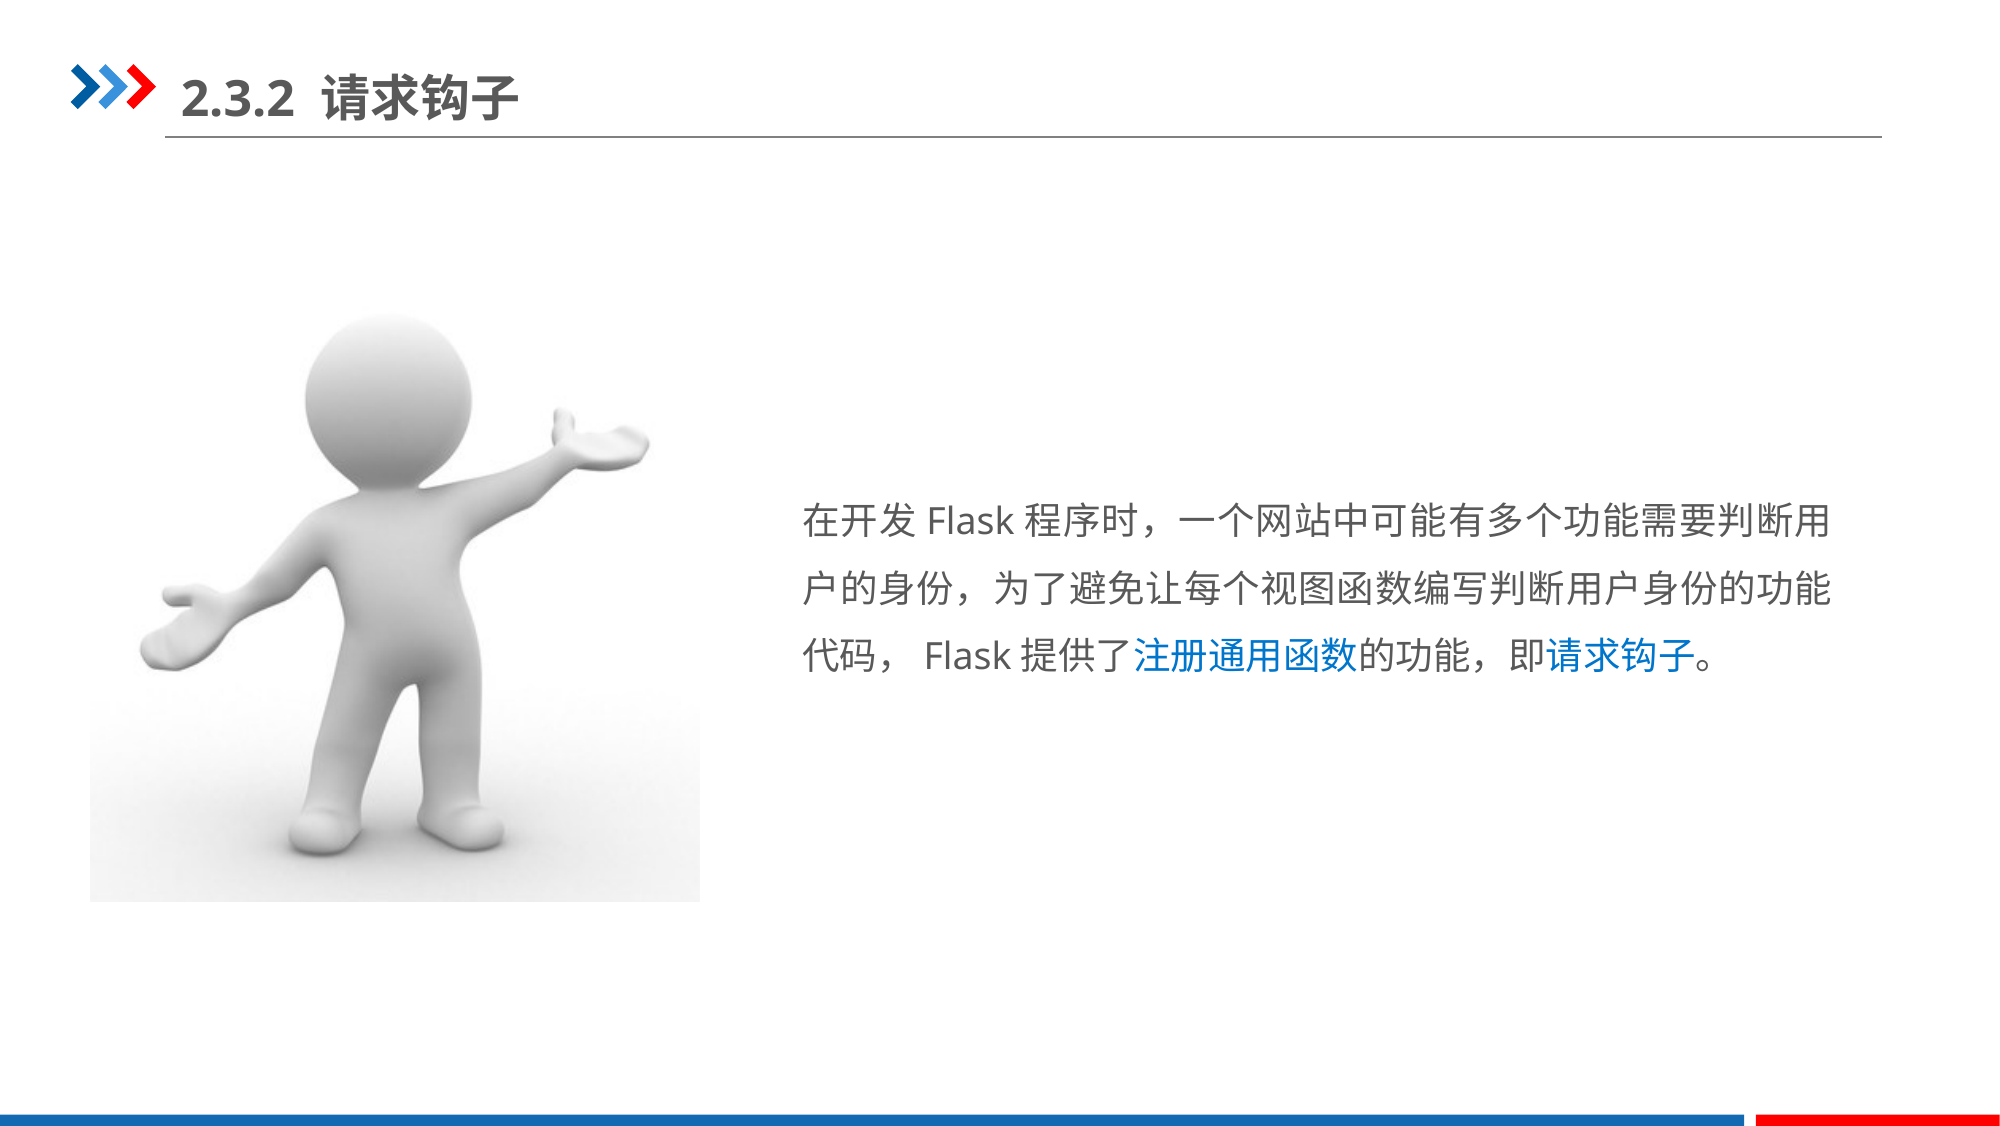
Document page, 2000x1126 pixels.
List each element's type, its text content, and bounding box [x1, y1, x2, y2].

text_box 在开发Flask程序时，一个网站中可能有多个功能需要判断用户的身份，为了避免让每个视图函数编写判断用户身份的功能代码，Flask提供了注册通用函数的功能，即请求钩子。 [787, 467, 1847, 685]
picture [89, 244, 701, 903]
text_box 2.3.2 请求钩子 [180, 54, 895, 138]
